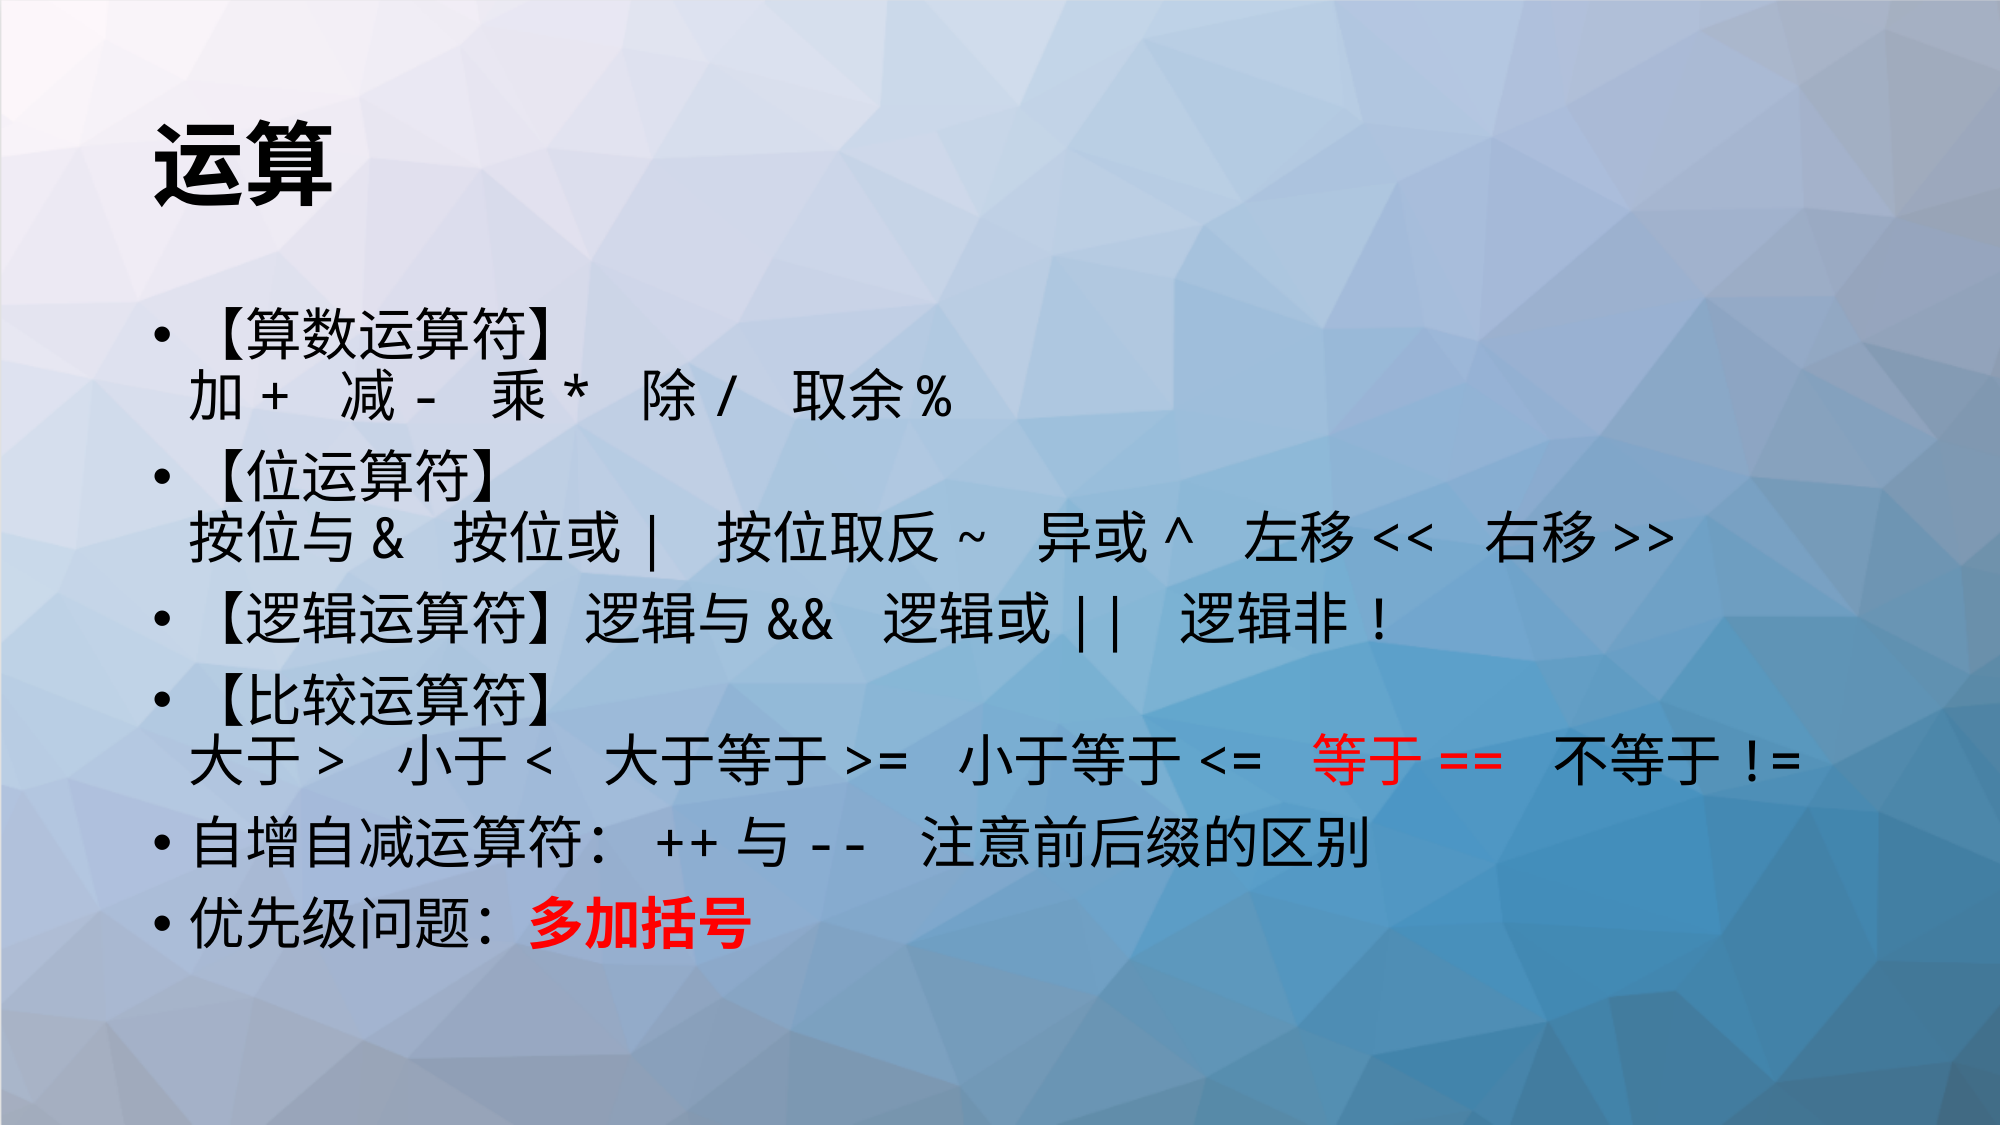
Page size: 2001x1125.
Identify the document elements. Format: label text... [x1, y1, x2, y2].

list 【算数运算符】 加+ 减- 乘* 除/ 取余% 【位运算符】 按位与& 按位或| 按位取反~ 异或^ 左移<< 右移>> 【逻辑运算符】逻辑与&& 逻辑或|| 逻辑非! 【比较运算符】 大于> 小于< 大于等于>= 小于等于<= 等于== 不等于!= 自增自减运算符：++与-- 注意前后缀的区别 优先级问题：多加括号 [137, 299, 1863, 1014]
title 运算 [137, 59, 1863, 278]
